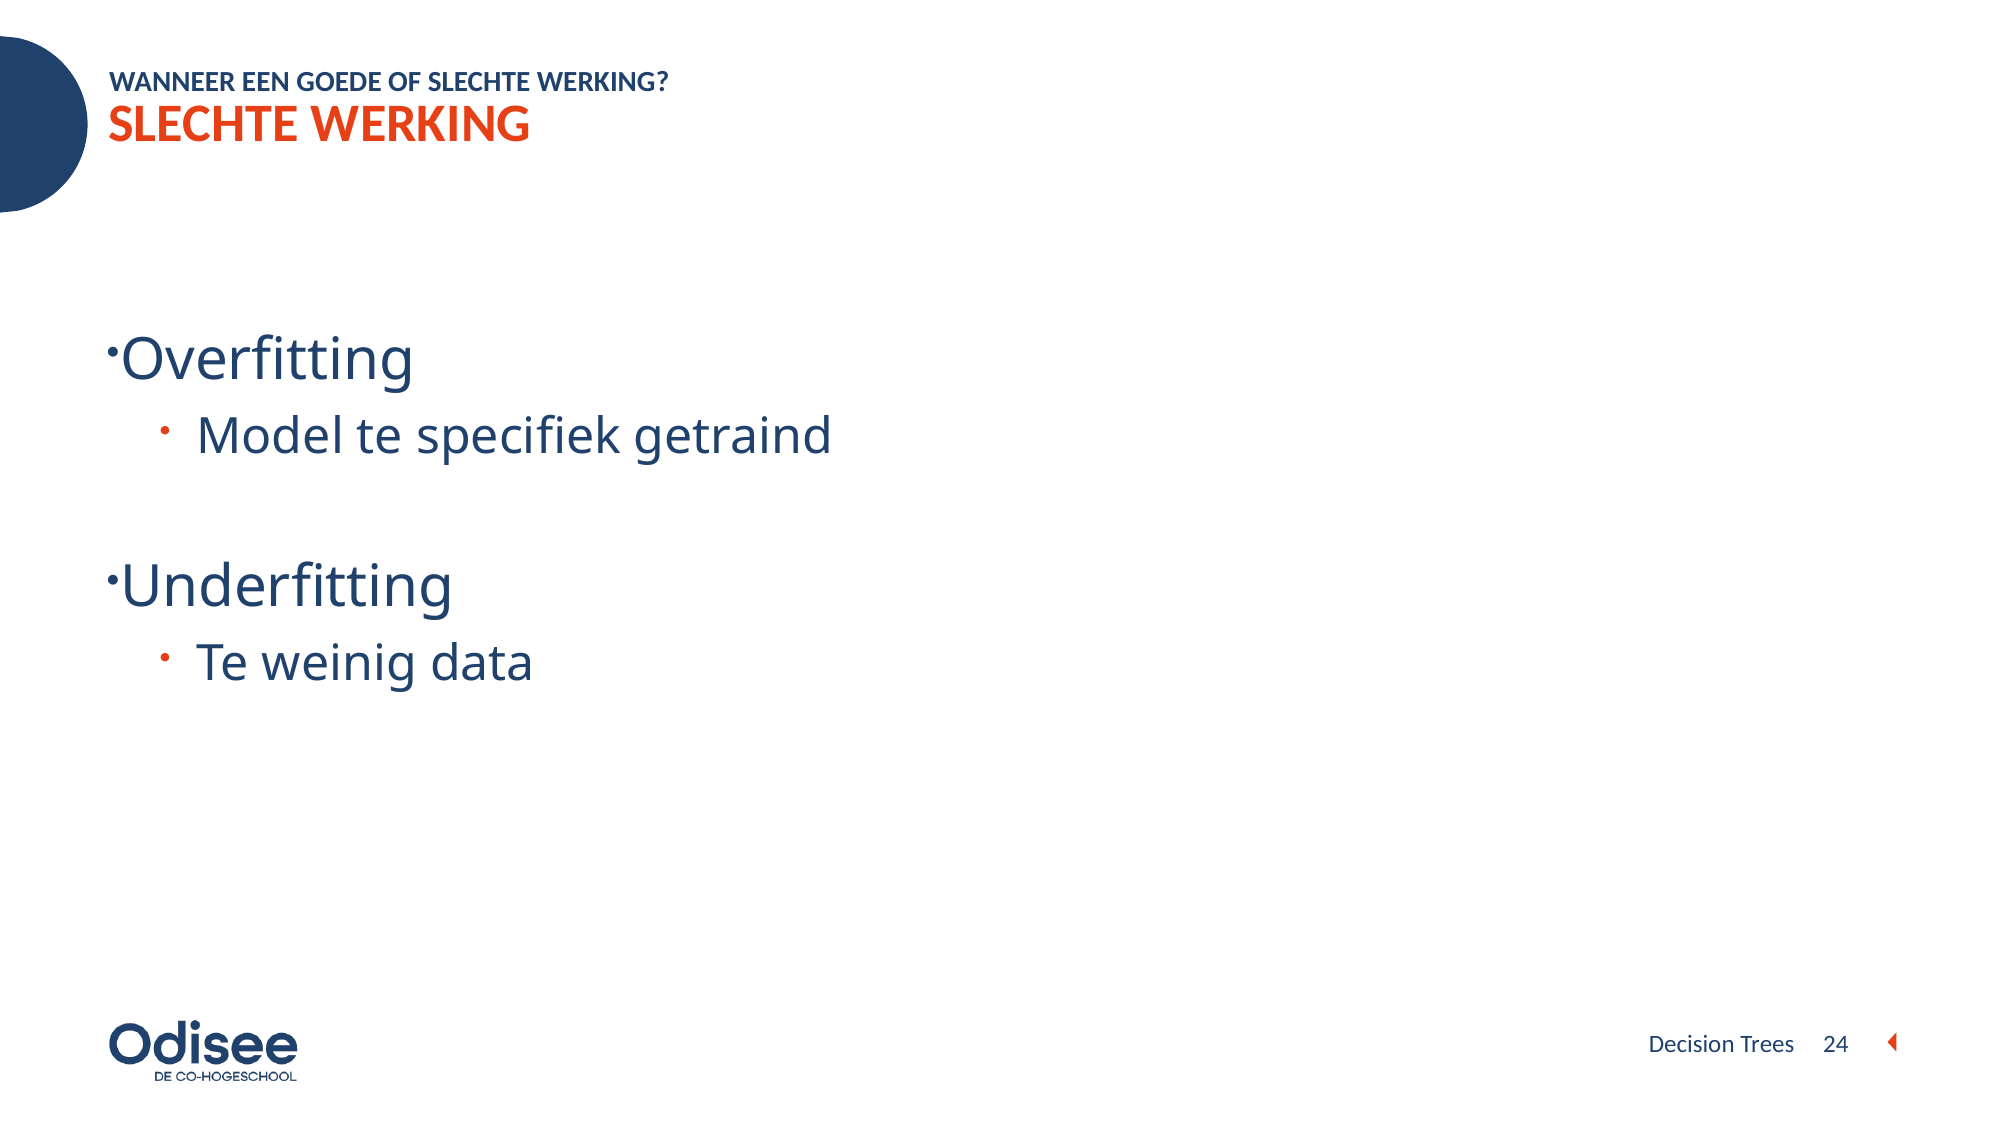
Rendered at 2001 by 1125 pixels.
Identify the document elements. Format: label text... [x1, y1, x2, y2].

title SLECHTE WERKING [108, 100, 1892, 213]
footer Decision Trees [366, 1027, 1795, 1088]
slide_number 24 [1823, 1027, 1871, 1088]
list WANNEER EEN GOEDE OF SLECHTE WERKING? [109, 37, 719, 98]
picture [108, 1020, 298, 1081]
list Overfitting Model te specifiek getraind Underfitting Te weinig data [108, 320, 1892, 920]
